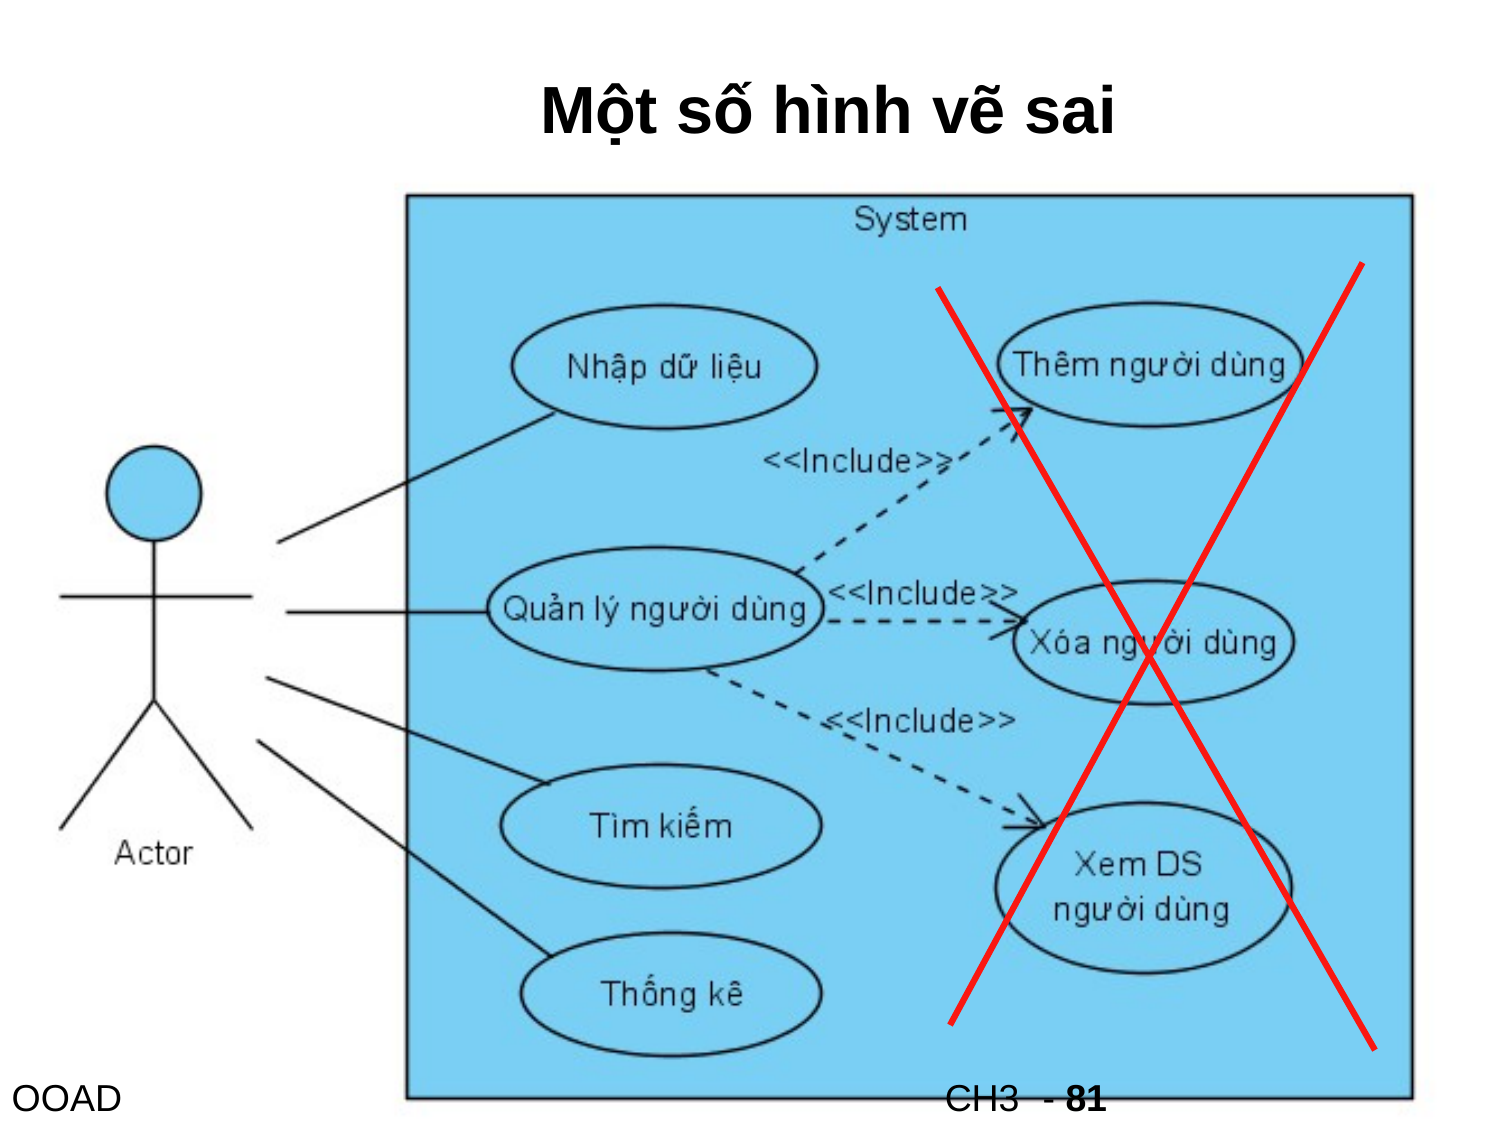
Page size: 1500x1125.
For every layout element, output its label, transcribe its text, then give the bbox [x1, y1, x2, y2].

title Một số hình vẽ sai [537, 65, 1119, 147]
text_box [37, 148, 1451, 1125]
footer OOAD [9, 1075, 33, 1125]
